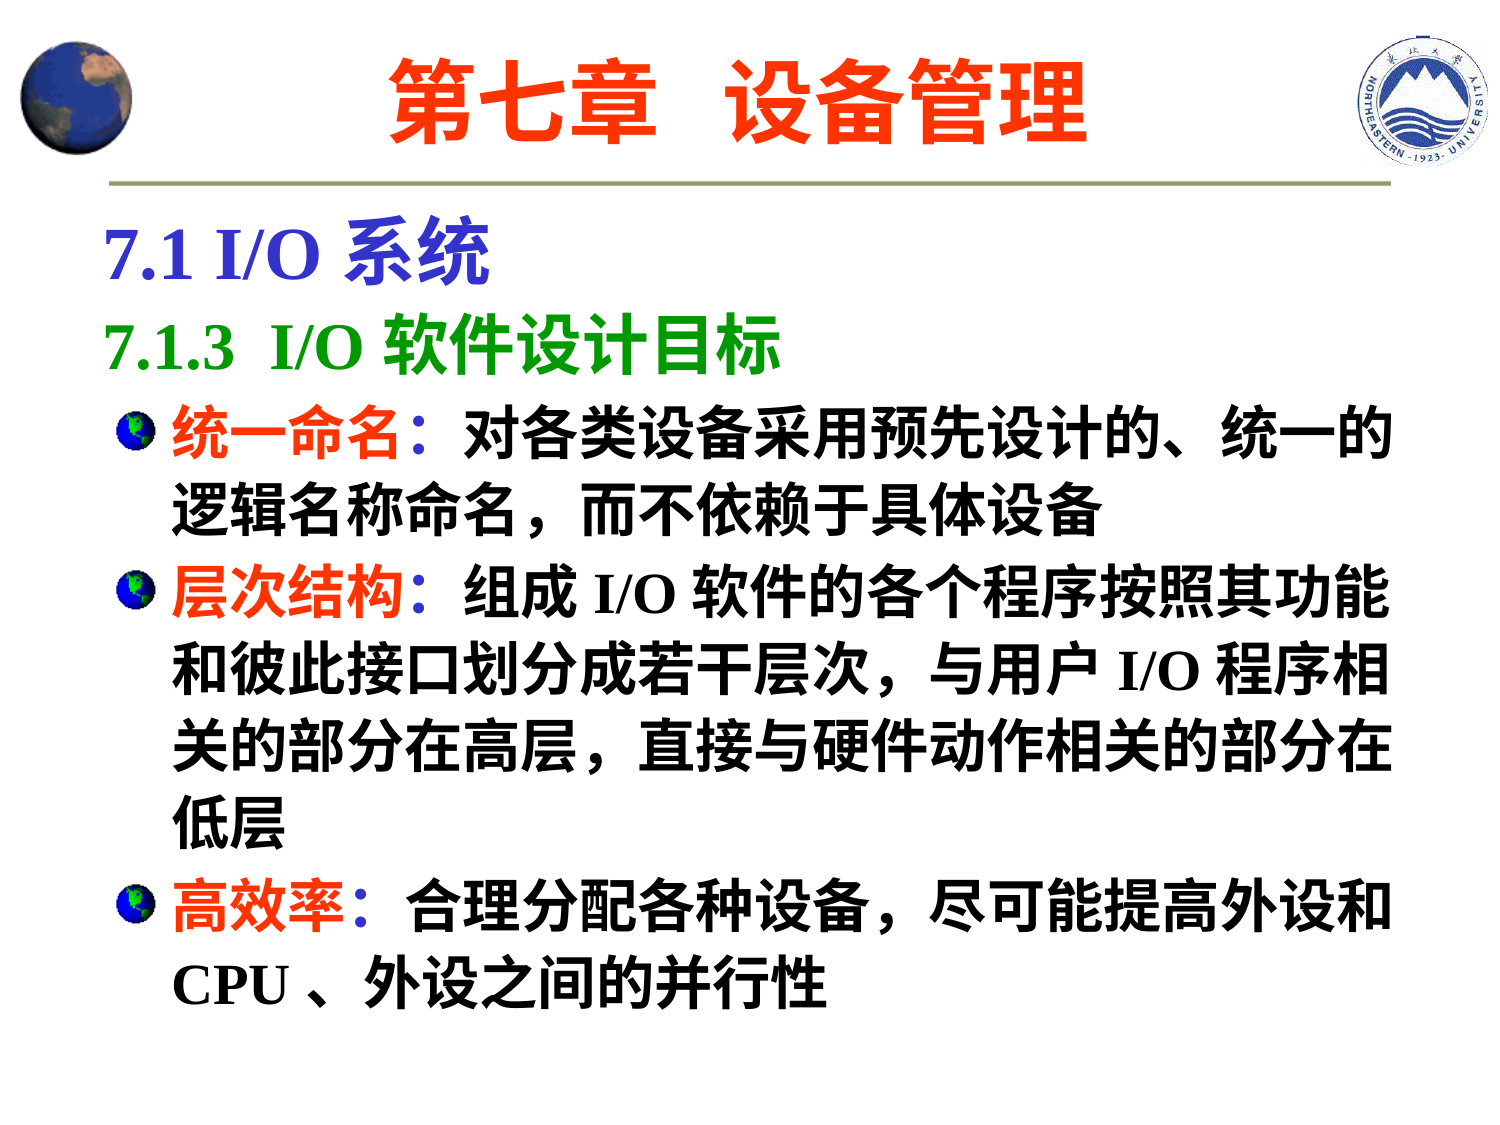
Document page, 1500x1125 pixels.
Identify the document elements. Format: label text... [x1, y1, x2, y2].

picture [0, 37, 138, 161]
picture [109, 175, 1391, 188]
picture [115, 883, 157, 925]
picture [1352, 33, 1490, 171]
text_box 7.1 I/O系统 7.1.3 I/O软件设计目标 [87, 188, 1400, 390]
text_box 第七章 设备管理 [174, 37, 1300, 163]
list 统一命名：对各类设备采用预先设计的、统一的逻辑名称命名，而不依赖于具体设备 层次结构：组成I/O软件的各个程序按照其功能和彼此接口划分成若干层次，与用户I/O程序相关的部分在高层，直接与硬件动作相关的部分在低层 高效率：合理分配各种设备，尽可能提高外设和CPU、外设之间的并行性 [100, 381, 1424, 1031]
picture [115, 569, 157, 611]
picture [115, 410, 157, 452]
